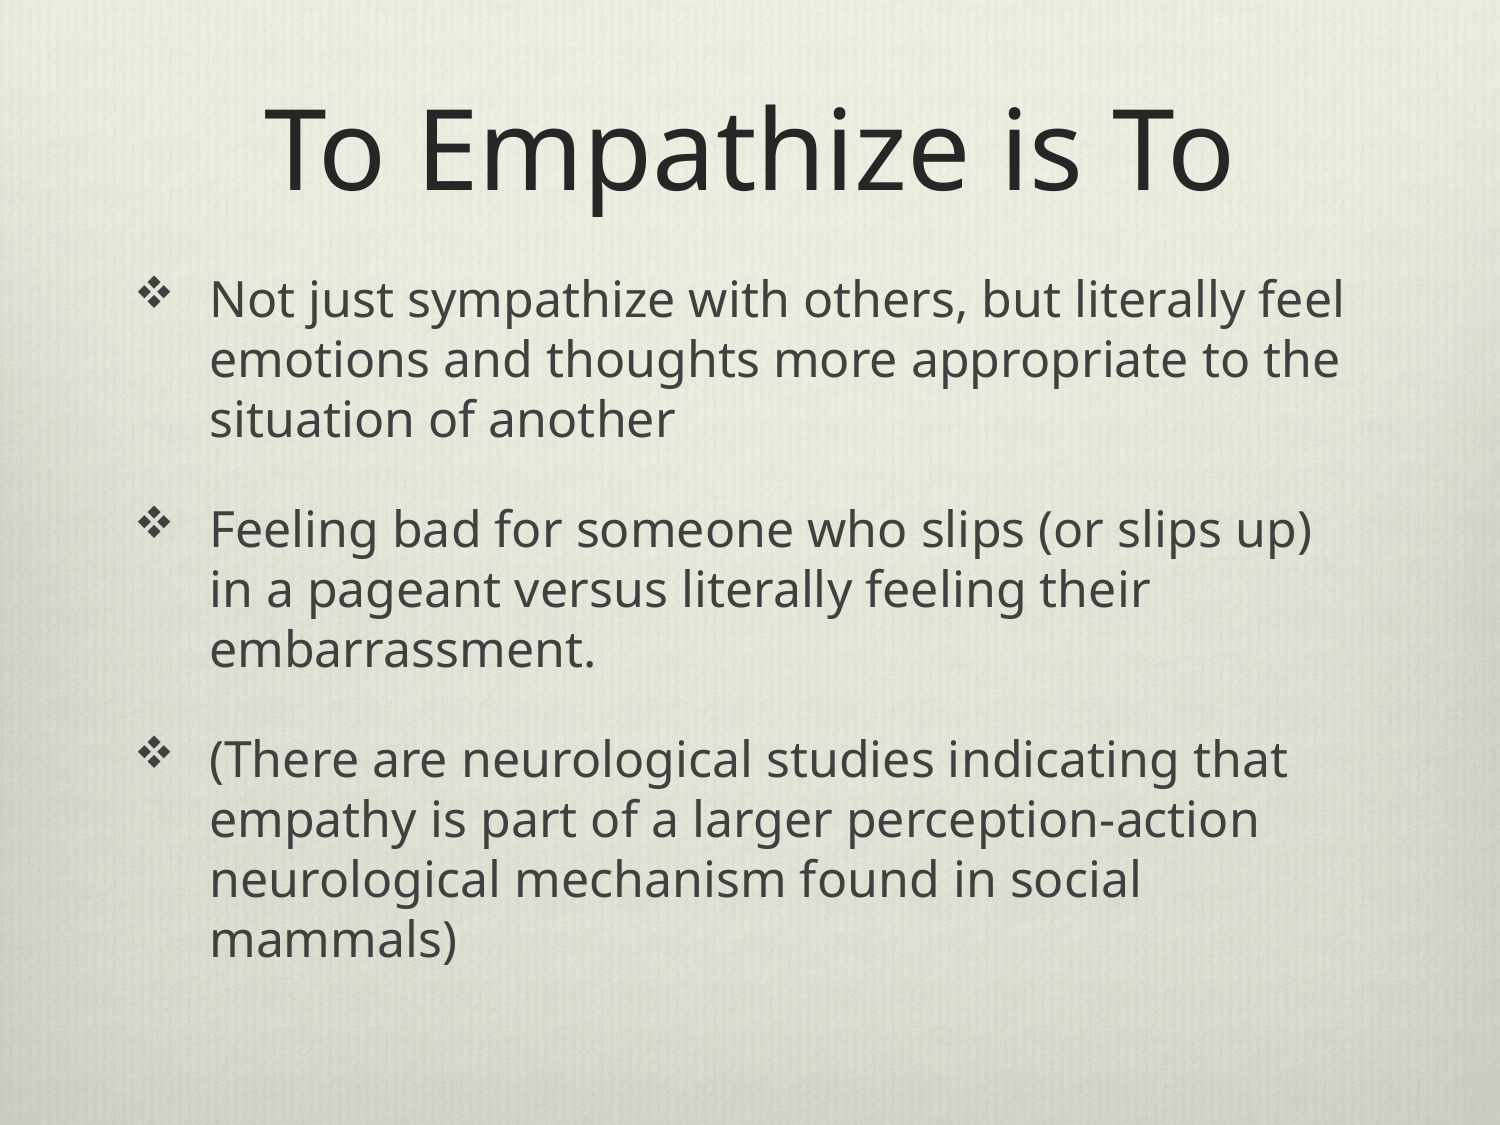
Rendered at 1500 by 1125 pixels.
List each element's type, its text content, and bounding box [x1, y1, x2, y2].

title To Empathize is To [119, 51, 1381, 240]
list Not just sympathize with others, but literally feel emotions and thoughts more appropriate to the situation of another Feeling bad for someone who slips (or slips up) in a pageant versus literally feeling their embarrassment. (There are neurological studies indicating that empathy is part of a larger perception-action neurological mechanism found in social mammals) [119, 260, 1381, 1011]
